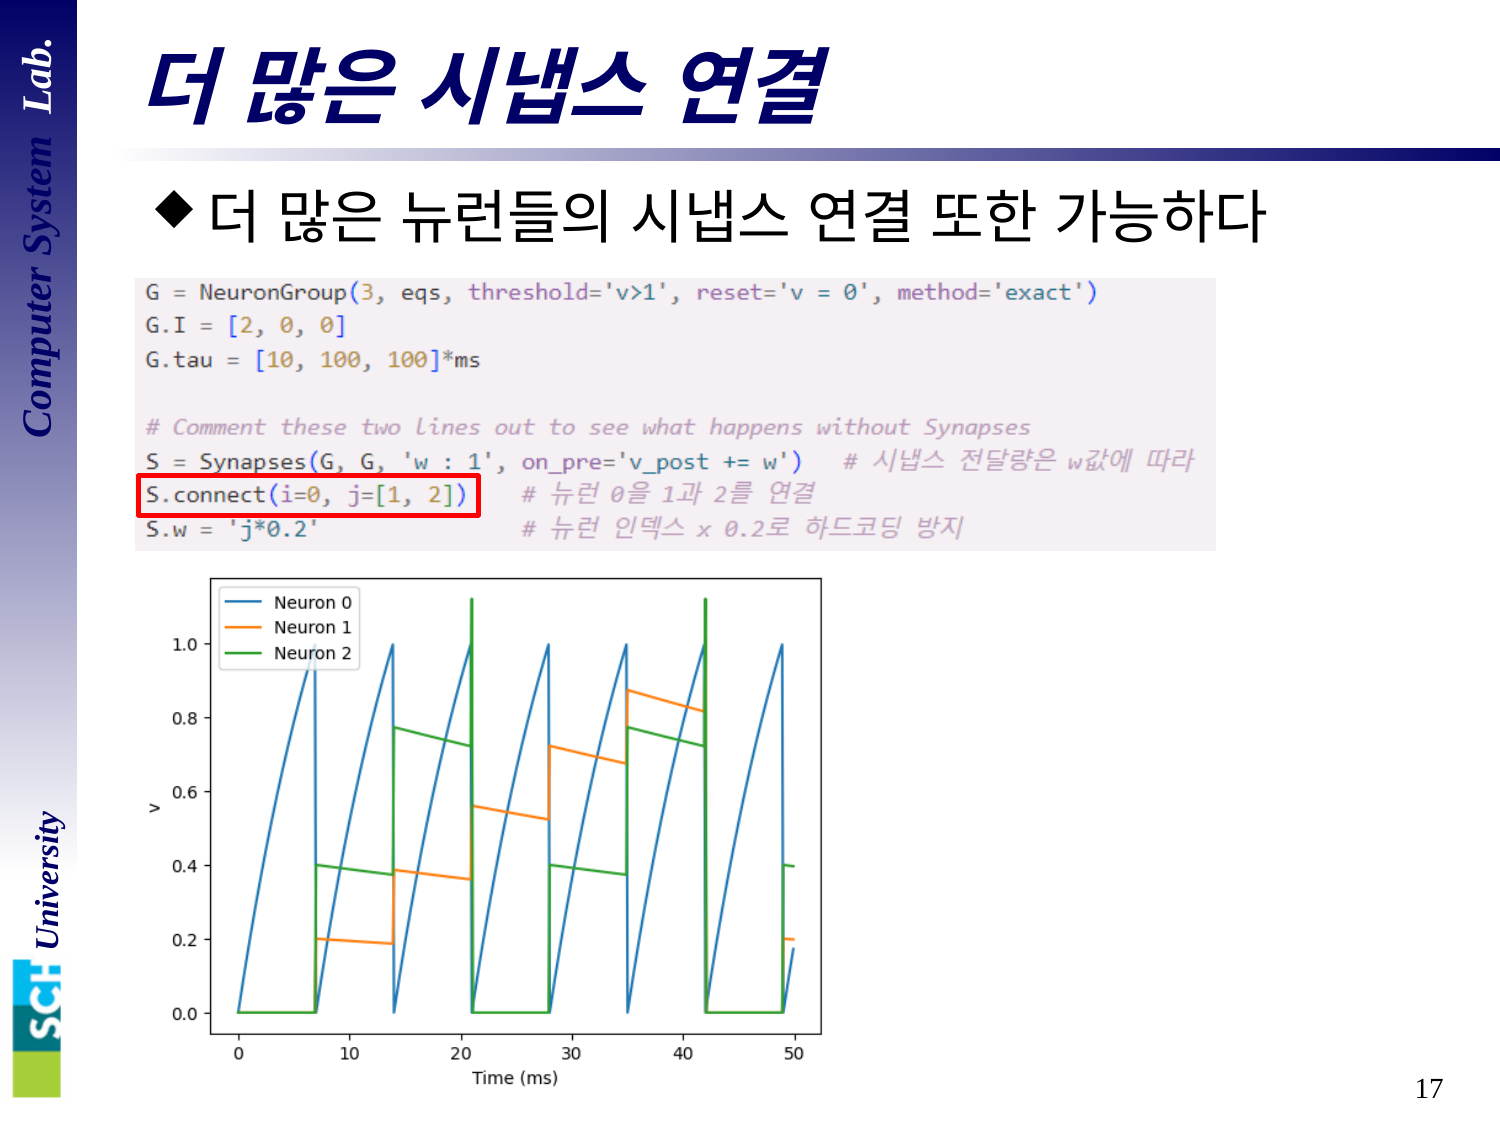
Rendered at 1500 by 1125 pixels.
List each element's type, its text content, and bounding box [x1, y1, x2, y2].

picture [135, 278, 1216, 552]
picture [5, 952, 69, 1104]
title 더 많은 시냅스 연결 [123, 25, 1460, 143]
picture [135, 567, 834, 1100]
list 더 많은 뉴런들의 시냅스 연결 또한 가능하다 [135, 172, 1448, 1038]
